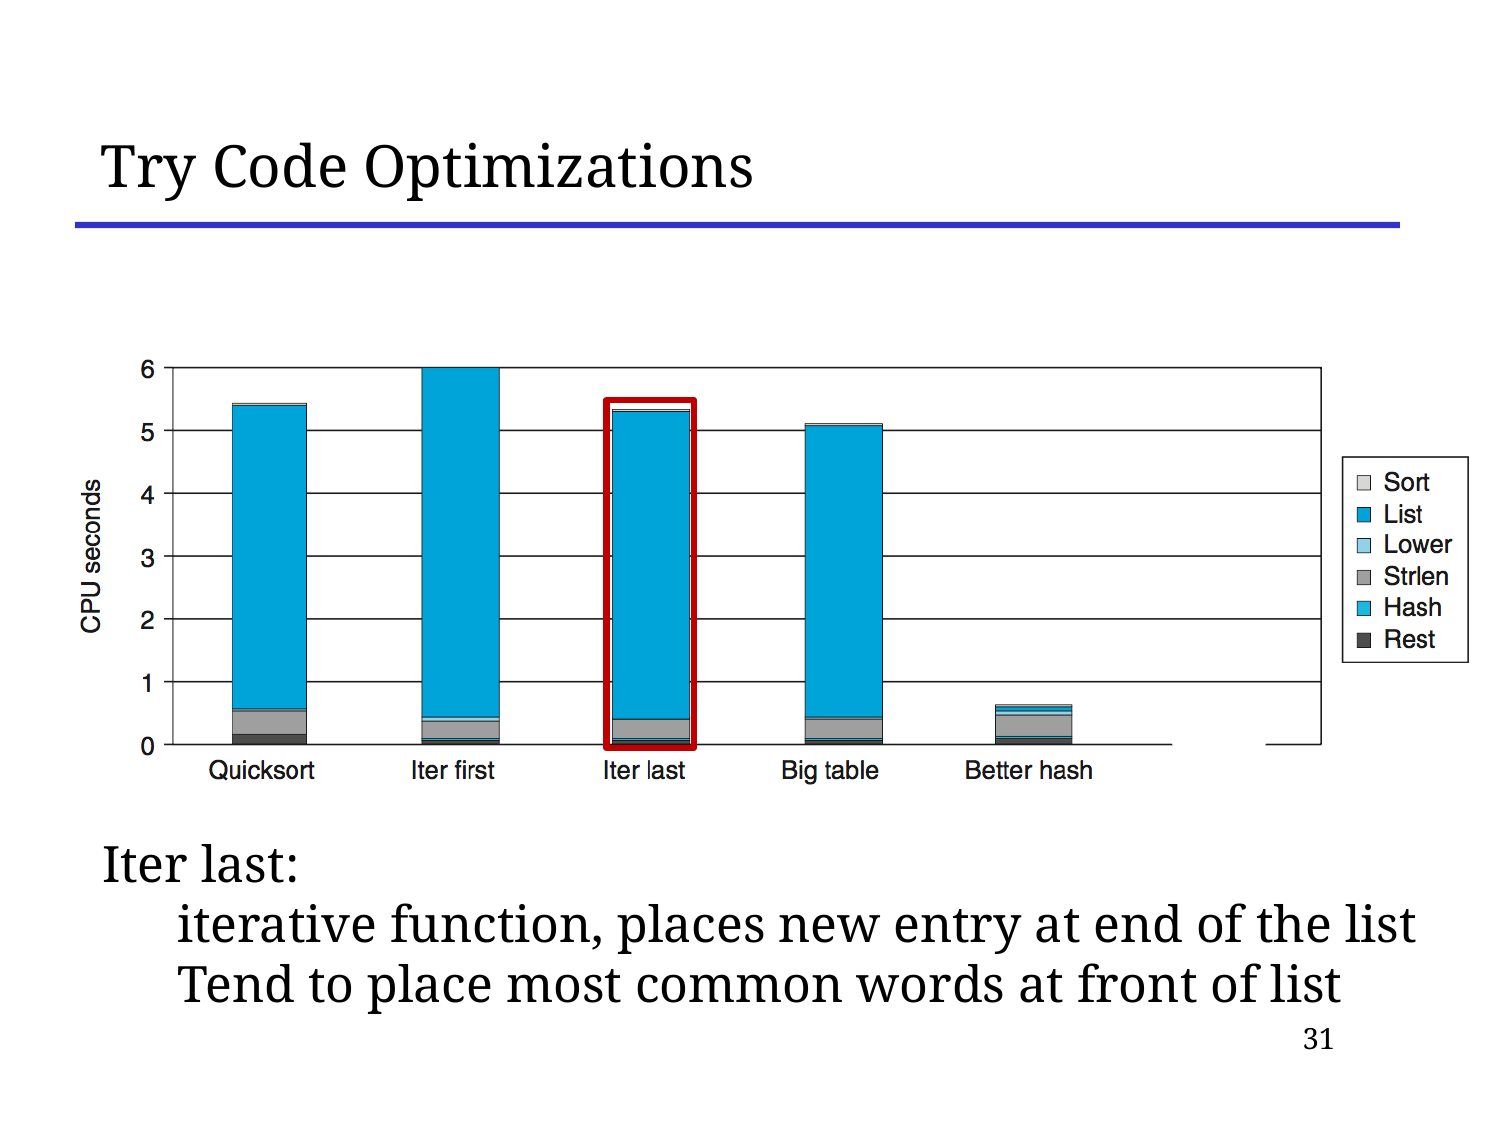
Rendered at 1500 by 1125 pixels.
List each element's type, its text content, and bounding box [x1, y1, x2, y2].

picture [54, 337, 1481, 792]
text_box Try Code Optimizations [90, 125, 766, 204]
text_box Iter last: iterative function, places new entry at end of the list Tend to place most common words at front of list [87, 824, 1450, 1020]
slide_number 31 [1137, 1020, 1351, 1088]
